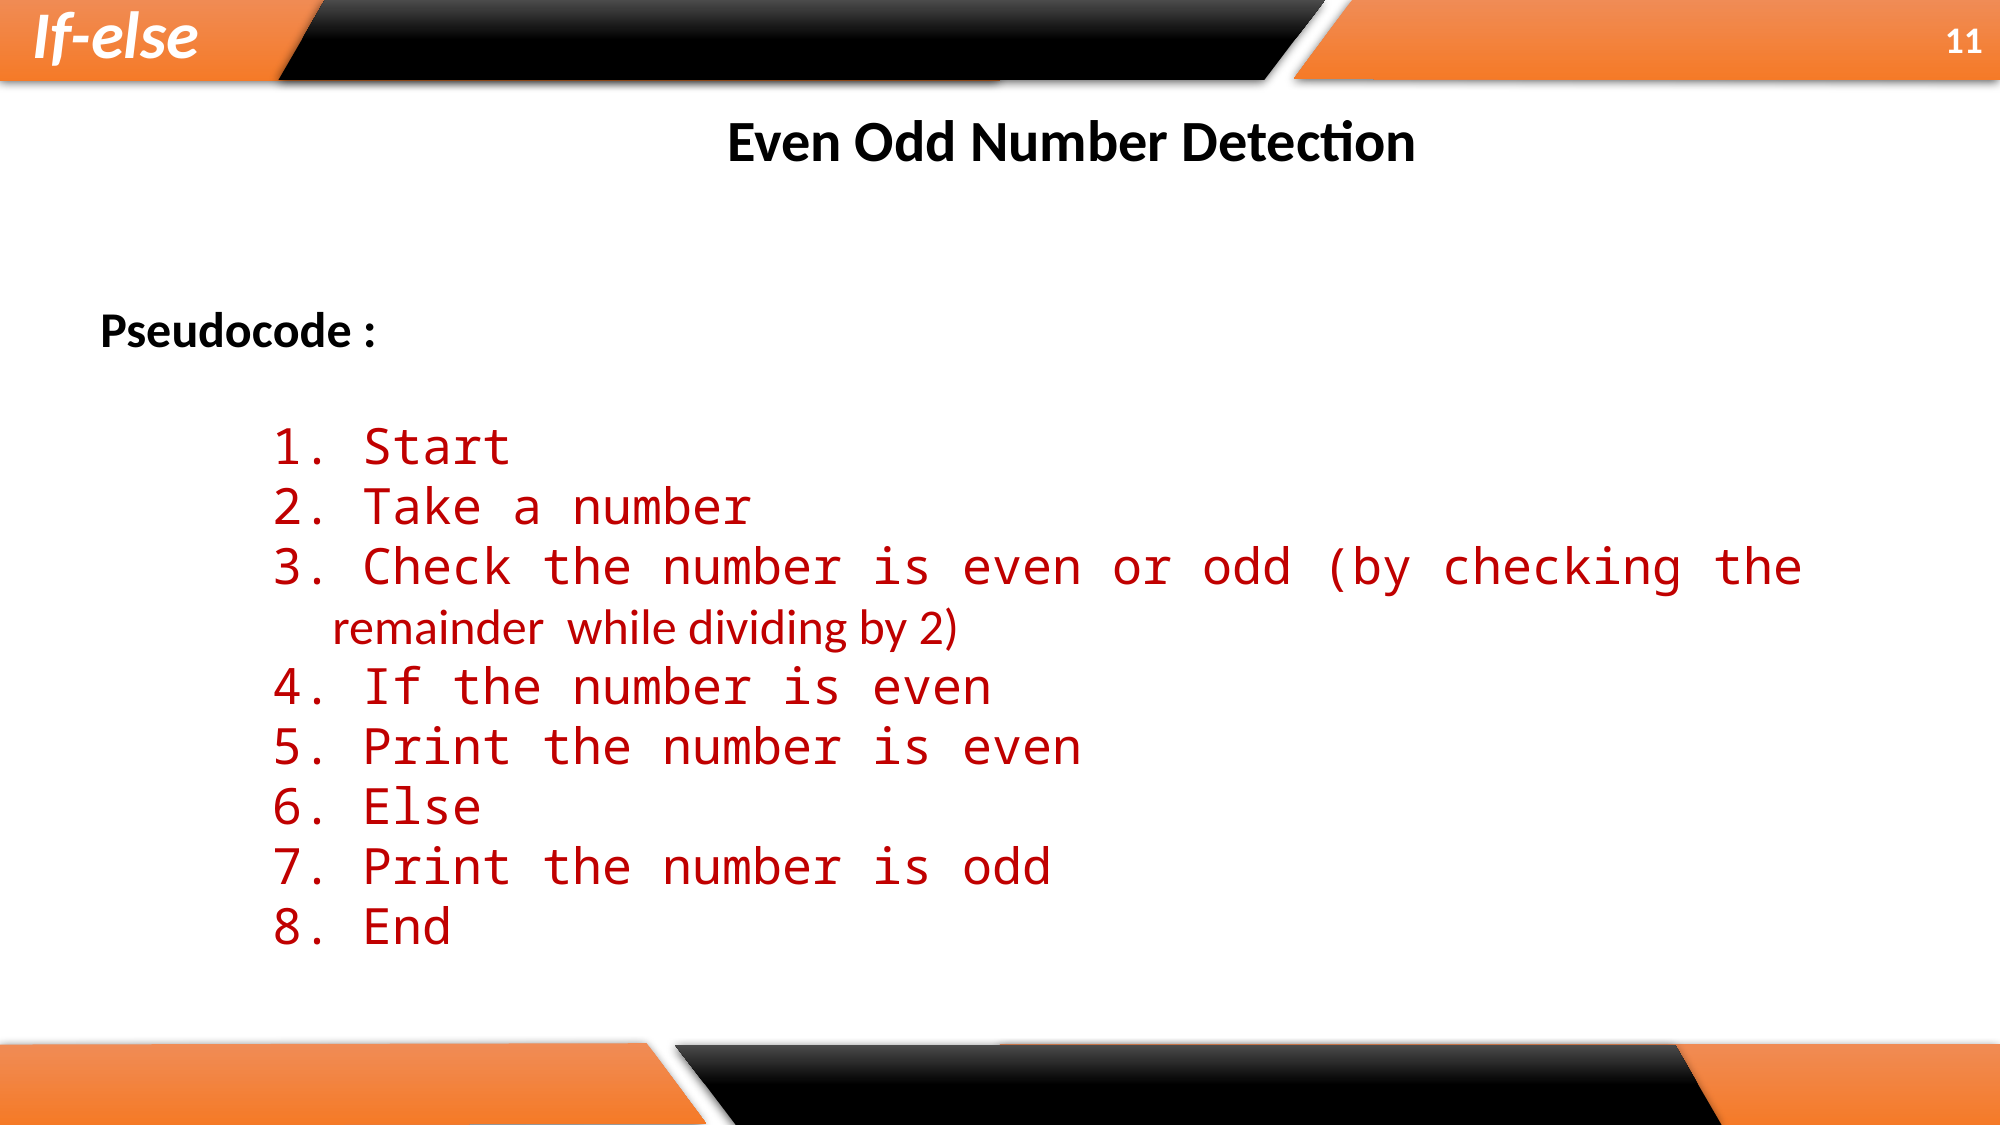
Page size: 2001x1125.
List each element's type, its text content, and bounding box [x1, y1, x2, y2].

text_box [0, 0, 1293, 81]
text_box 1. Start 2. Take a number 3. Check the number is even or odd (by checking the remainder while dividing by 2) 4. If the number is even 5. Print the number is even 6. Else 7. Print the number is odd 8. End [17, 407, 1839, 962]
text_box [1293, 0, 2000, 81]
text_box Even Odd Number Detection [712, 95, 1444, 181]
text_box [0, 1043, 674, 1125]
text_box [674, 1044, 2000, 1125]
text_box Pseudocode : [85, 290, 404, 365]
